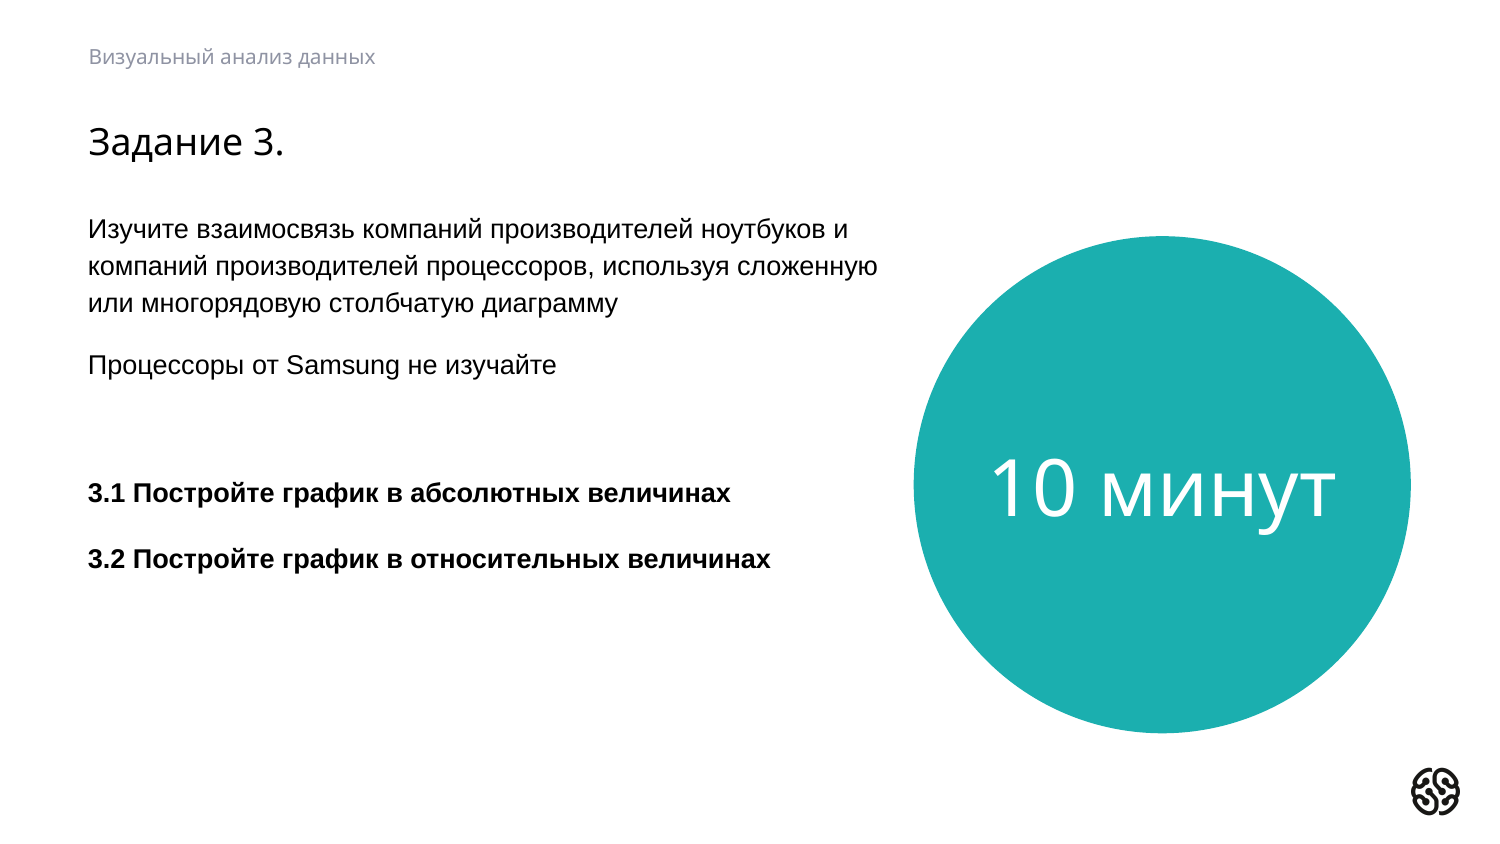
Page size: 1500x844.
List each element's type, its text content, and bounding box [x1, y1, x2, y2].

subtitle Изучите взаимосвязь компаний производителей ноутбуков и компаний производителей процессоров, используя сложенную или многорядовую столбчатую диаграмму Процессоры от Samsung не изучайте 3.1 Постройте график в абсолютных величинах 3.2 Постройте график в относительных величинах [87, 206, 914, 739]
subtitle Визуальный анализ данных [88, 24, 1412, 84]
picture [1411, 767, 1460, 816]
text_box 10 минут [913, 236, 1411, 734]
title Задание 3. [88, 118, 1412, 178]
